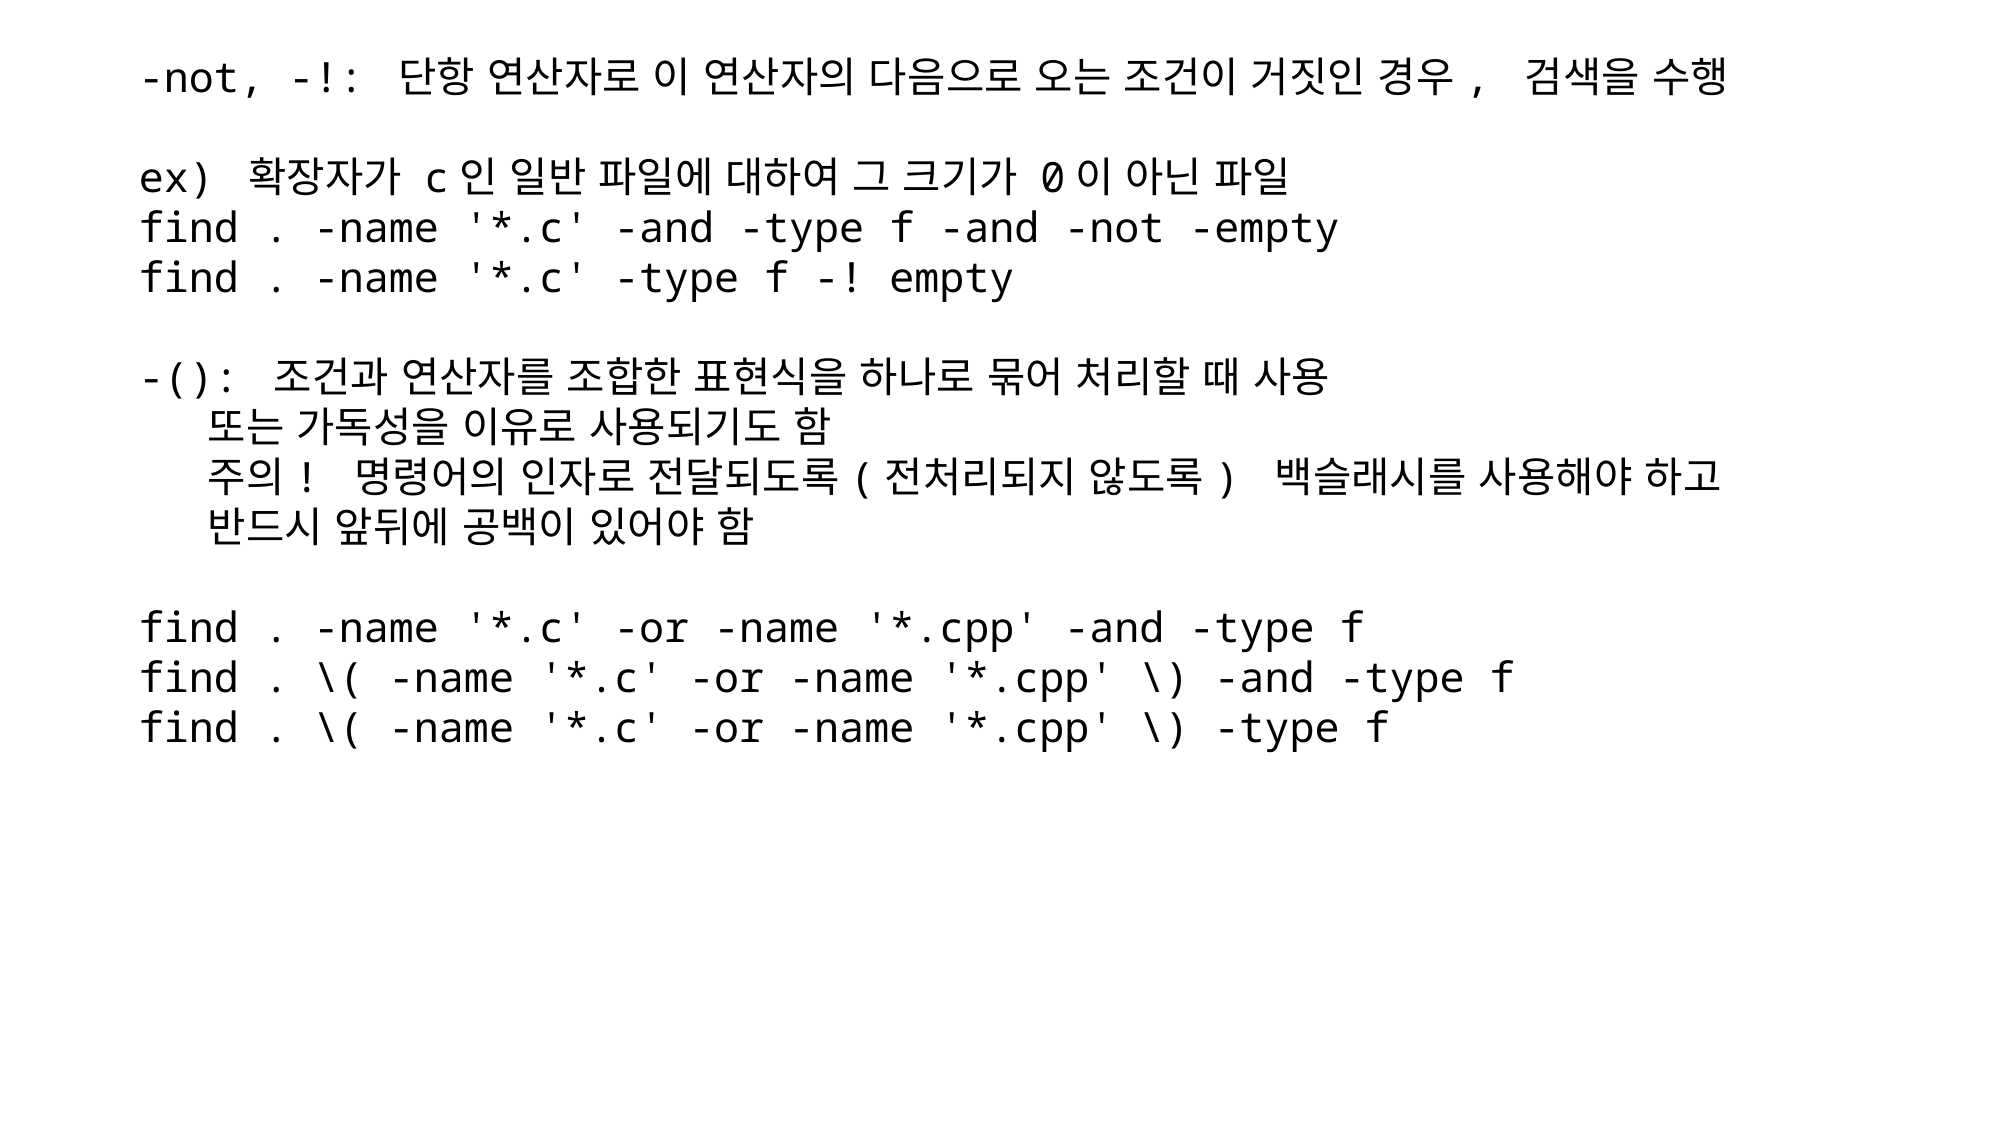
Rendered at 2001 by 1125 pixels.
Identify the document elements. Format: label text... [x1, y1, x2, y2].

text_box -not, -!: 단항 연산자로 이 연산자의 다음으로 오는 조건이 거짓인 경우, 검색을 수행 ex) 확장자가 c인 일반 파일에 대하여 그 크기가 0이 아닌 파일 find . -name '*.c' -and -type f -and -not -empty find . -name '*.c' -type f -! empty -(): 조건과 연산자를 조합한 표현식을 하나로 묶어 처리할 때 사용 또는 가독성을 이유로 사용되기도 함 주의! 명령어의 인자로 전달되도록(전처리되지 않도록) 백슬래시를 사용해야 하고 반드시 앞뒤에 공백이 있어야 함 find . -name '*.c' -or -name '*.cpp' -and -type f find . \( -name '*.c' -or -name '*.cpp' \) -and -type f find . \( -name '*.c' -or -name '*.cpp' \) -type f [123, 43, 1745, 809]
